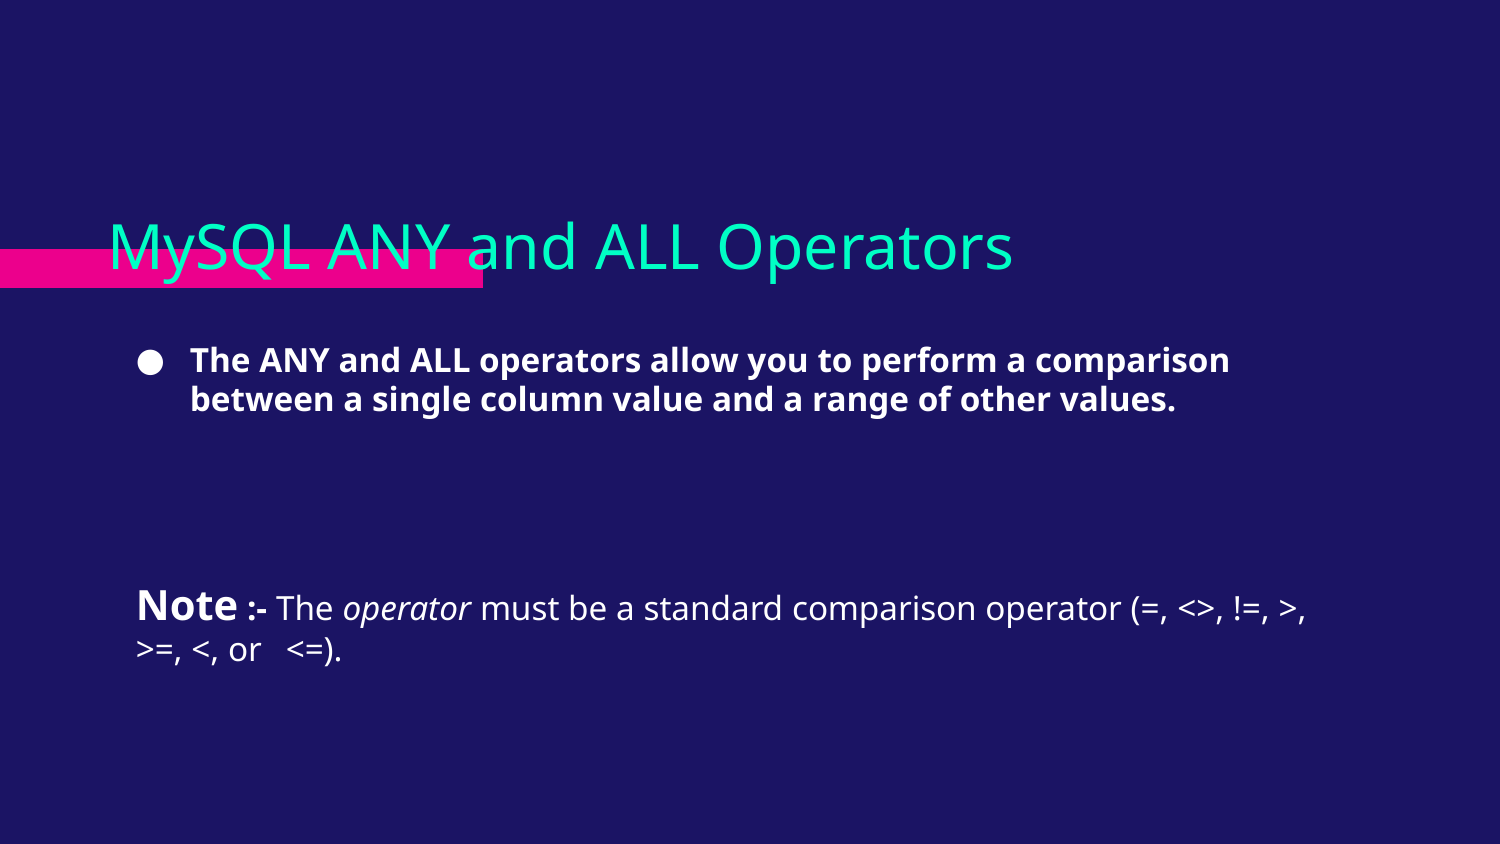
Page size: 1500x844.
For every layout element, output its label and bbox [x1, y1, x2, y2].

list [99, 324, 1362, 674]
title [92, 191, 1443, 324]
